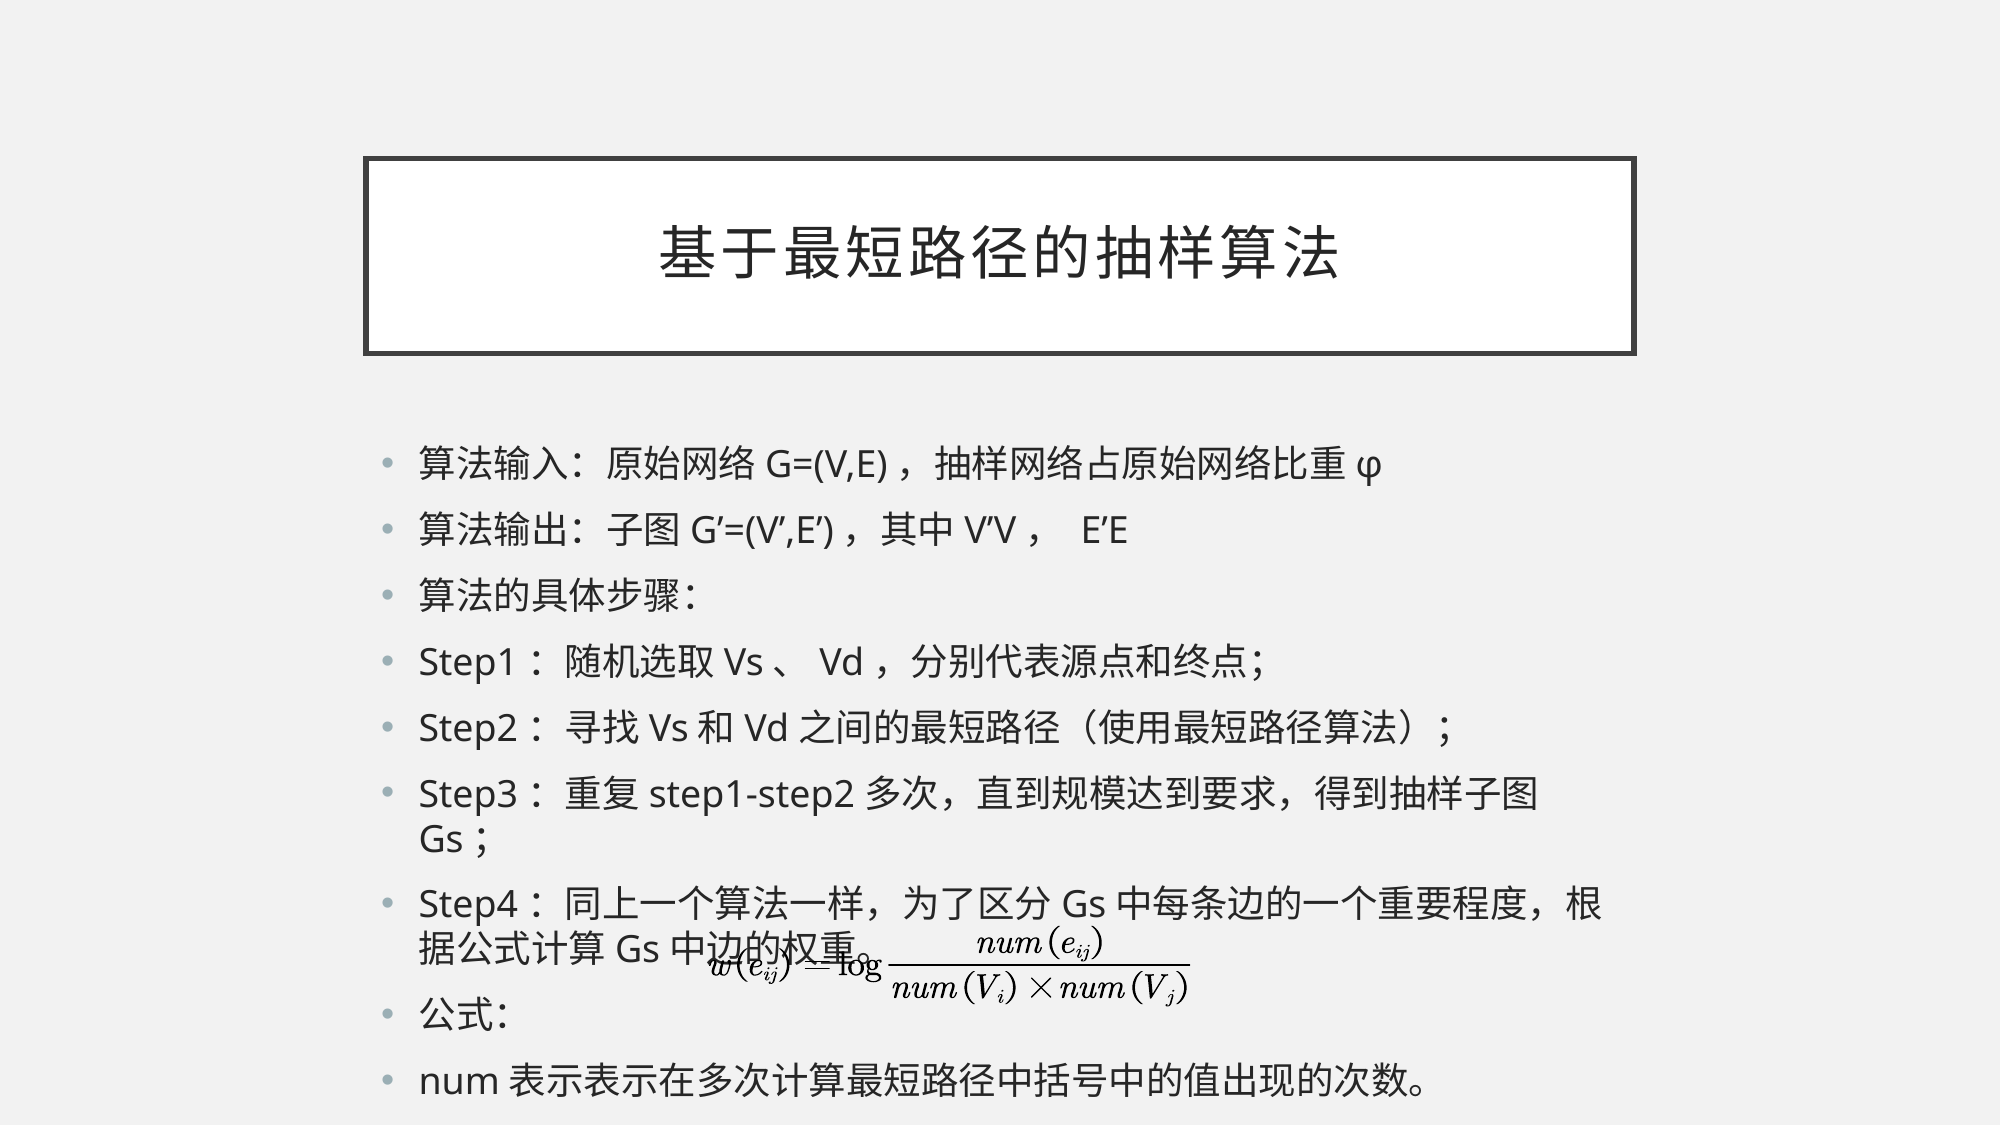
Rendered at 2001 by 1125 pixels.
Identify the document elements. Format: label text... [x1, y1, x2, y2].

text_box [705, 917, 1198, 1016]
title 基于最短路径的抽样算法 [363, 156, 1637, 356]
